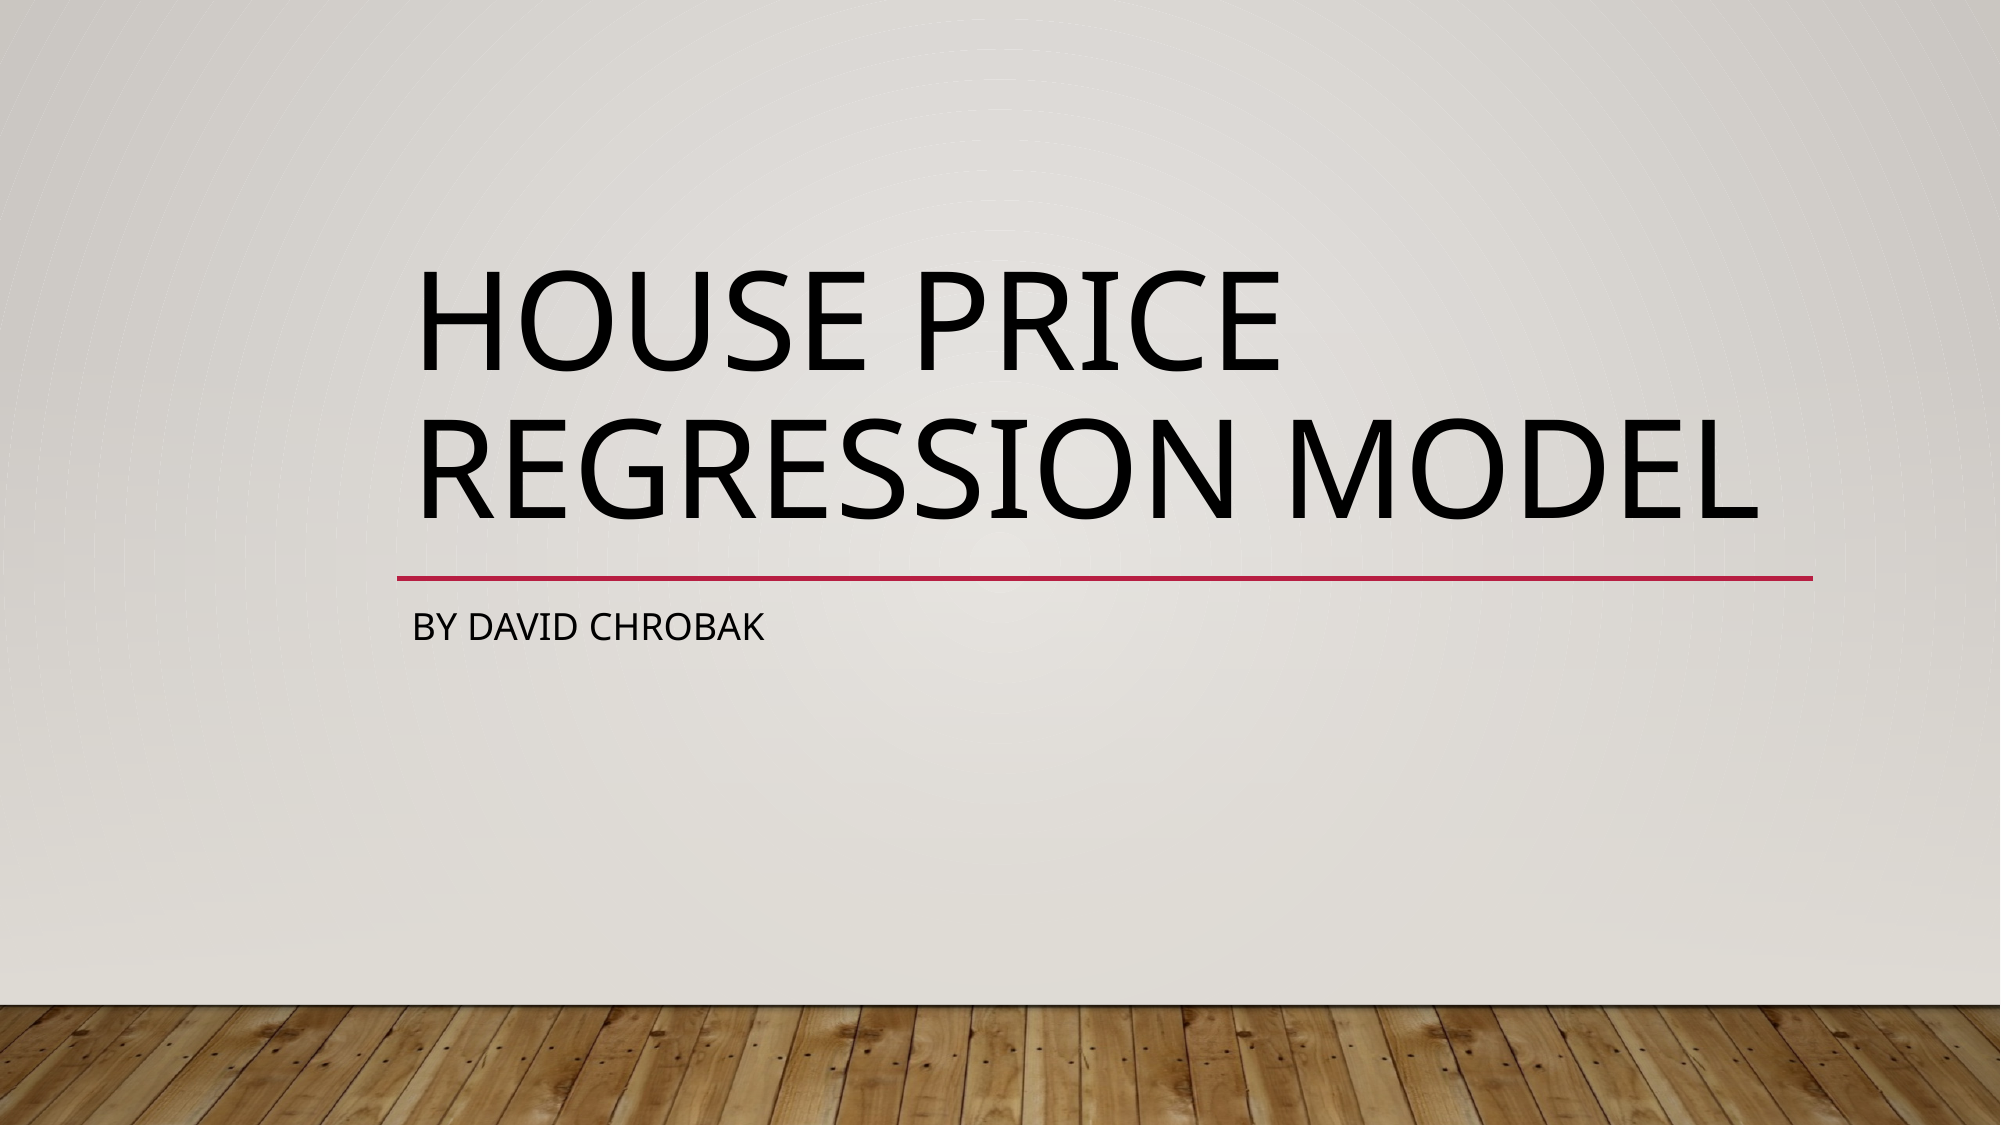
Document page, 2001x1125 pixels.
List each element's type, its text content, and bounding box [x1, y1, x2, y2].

subtitle By David Chrobak [396, 579, 1814, 740]
picture [0, 1005, 2000, 1125]
title House Price Regression Model [396, 131, 1814, 549]
